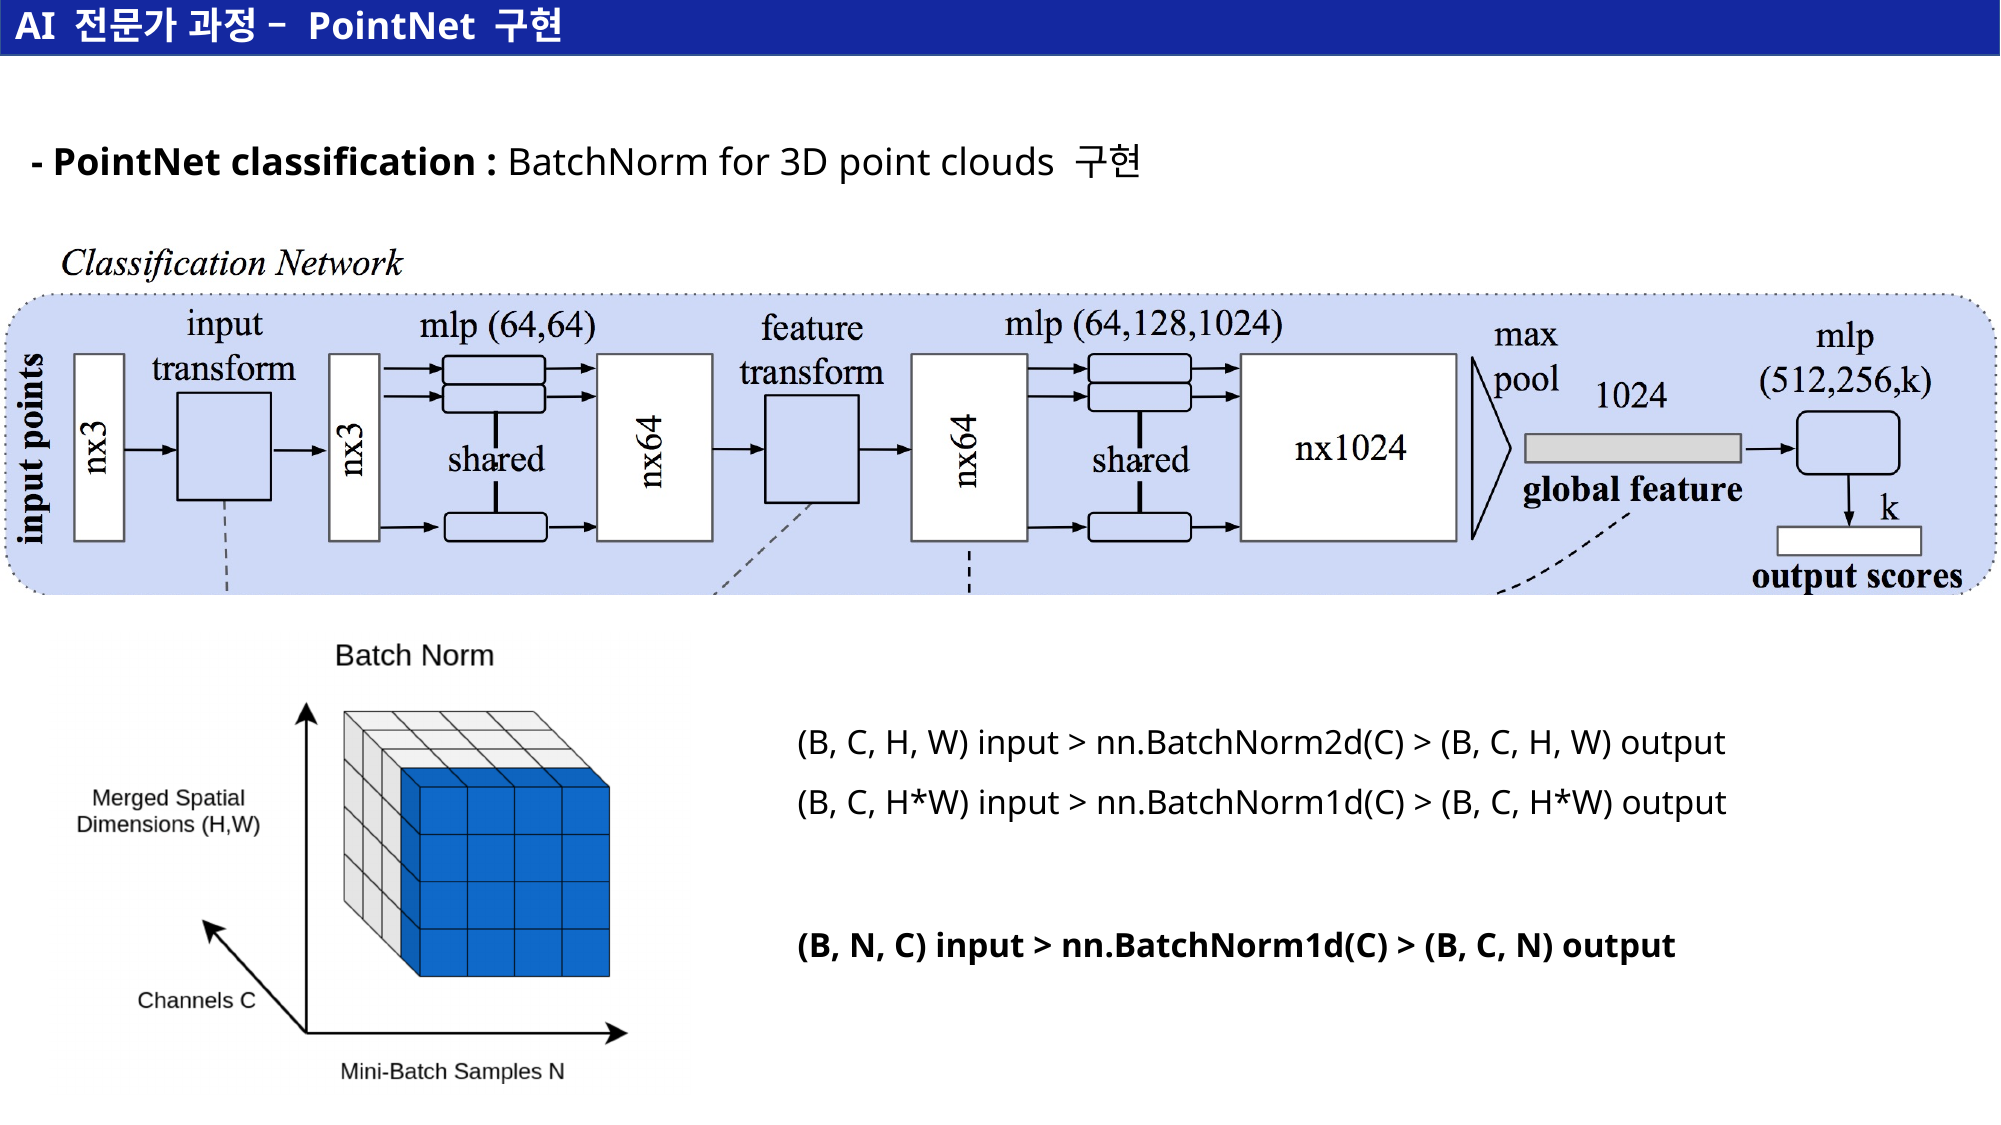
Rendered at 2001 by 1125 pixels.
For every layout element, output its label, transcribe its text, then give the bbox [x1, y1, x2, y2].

picture [0, 246, 2000, 595]
text_box - PointNet classification : BatchNorm for 3D point clouds 구현 [16, 130, 1158, 191]
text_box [0, 0, 2000, 56]
text_box (B, C, H, W) input > nn.BatchNorm2d(C) > (B, C, H, W) output [782, 713, 1773, 773]
text_box (B, N, C) input > nn.BatchNorm1d(C) > (B, C, N) output [782, 916, 1904, 1012]
picture [49, 631, 691, 1095]
text_box (B, C, H*W) input > nn.BatchNorm1d(C) > (B, C, H*W) output [782, 773, 1811, 869]
